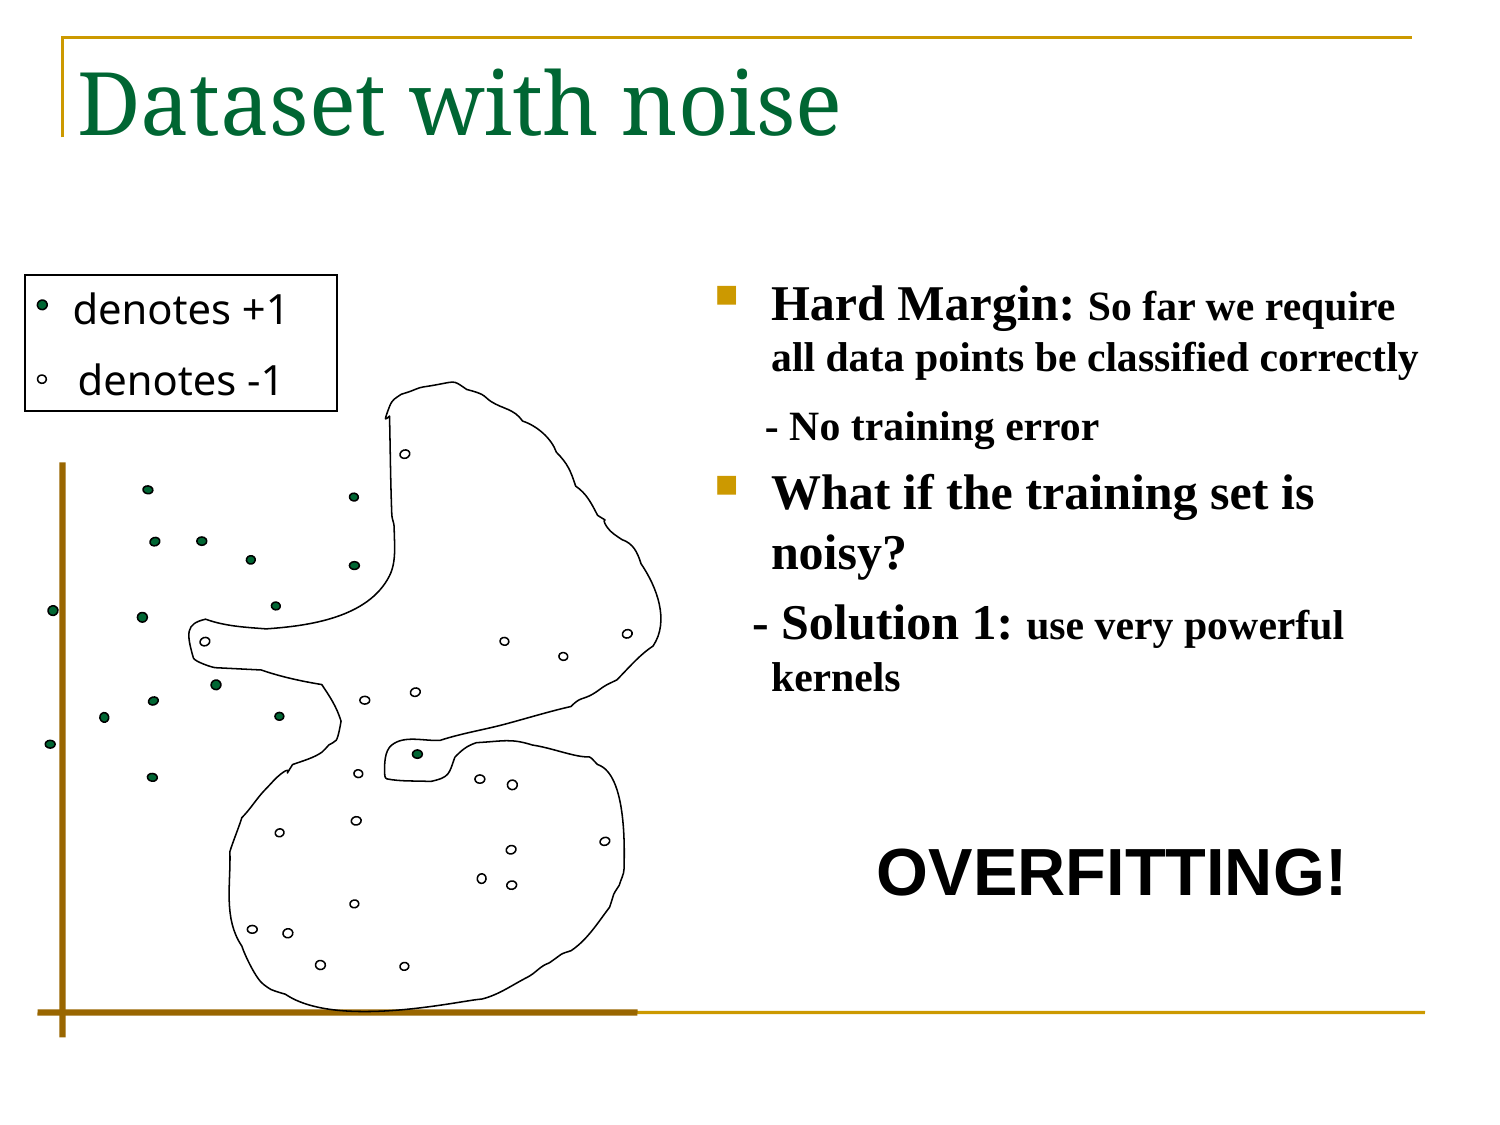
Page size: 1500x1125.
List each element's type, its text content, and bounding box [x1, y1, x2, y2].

text_box Hard Margin: So far we require all data points be classified correctly - No training error What if the training set is noisy? - Solution 1: use very powerful kernels [699, 262, 1438, 988]
text_box [385, 382, 555, 448]
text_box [24, 274, 338, 418]
text_box [641, 563, 661, 656]
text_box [37, 449, 638, 1038]
text_box Dataset with noise [62, 37, 1338, 163]
text_box OVERFITTING! [912, 787, 1313, 950]
